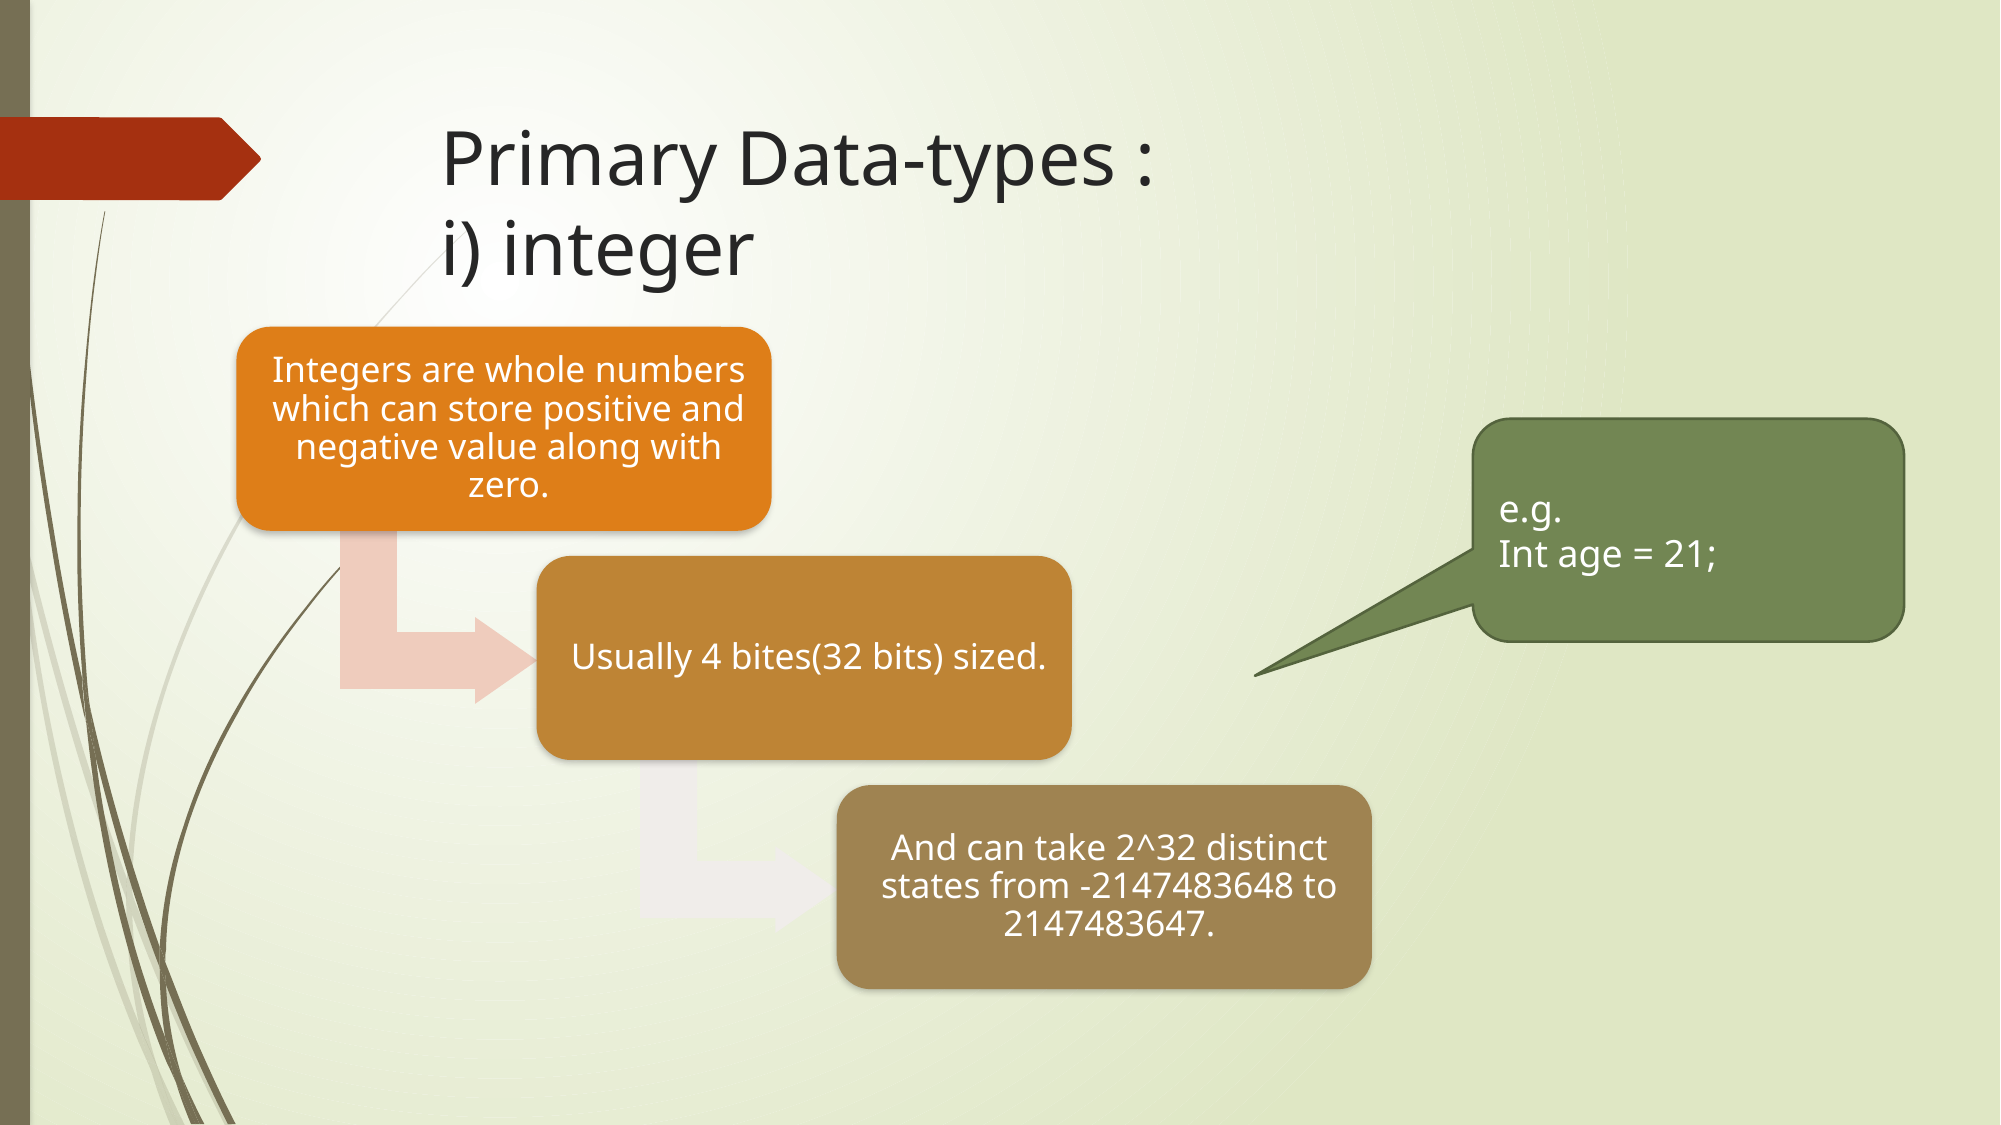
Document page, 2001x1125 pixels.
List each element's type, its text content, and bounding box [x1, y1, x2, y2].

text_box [199, 322, 1409, 994]
text_box e.g. Int age = 21; [1413, 417, 1906, 643]
title Primary Data-types : i) integer [425, 102, 1888, 313]
